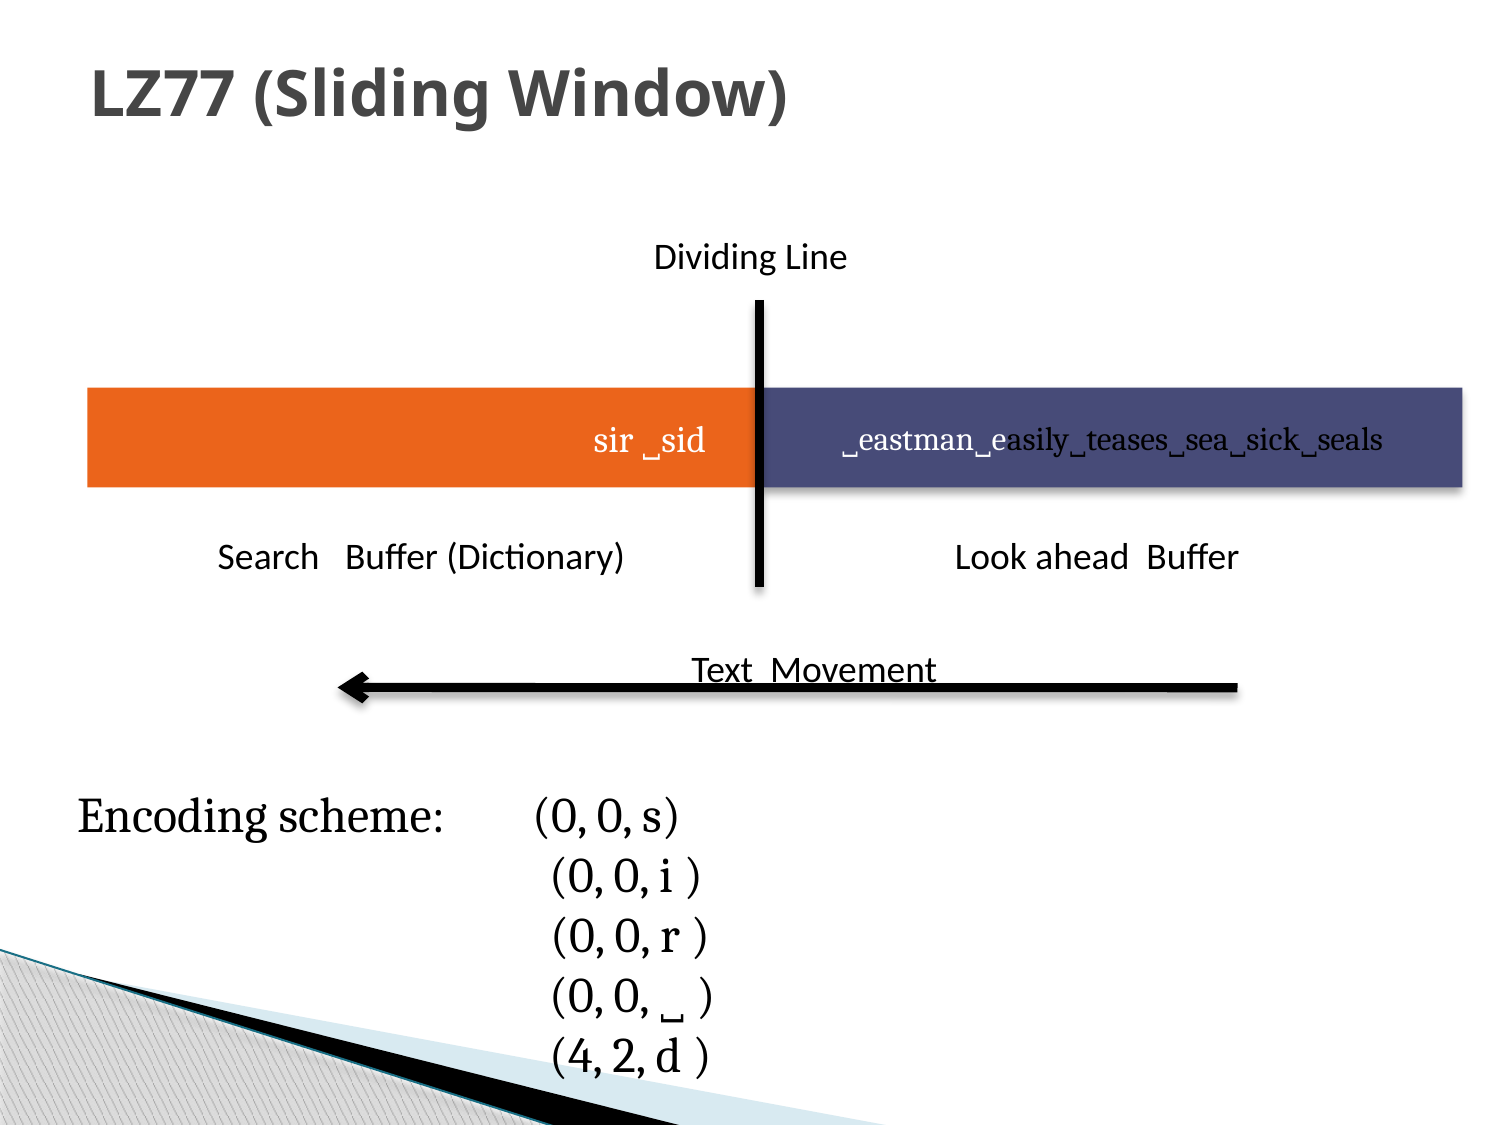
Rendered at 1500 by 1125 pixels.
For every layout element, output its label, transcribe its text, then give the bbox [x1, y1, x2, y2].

title LZ77 (Sliding Window) [75, 45, 1425, 138]
text_box sir ˽sid [83, 383, 749, 492]
text_box Look ahead Buffer [940, 524, 1255, 585]
text_box Encoding scheme: (0, 0, s) (0, 0, i ) (0, 0, r ) (0, 0, ˽ ) (4, 2, d ) [62, 774, 1425, 1090]
text_box Dividing Line [639, 224, 863, 285]
text_box Search Buffer (Dictionary) [202, 524, 641, 585]
text_box ˽eastman˽easily˽teases˽sea˽sick˽seals [769, 382, 1468, 493]
text_box Text Movement [676, 637, 953, 687]
